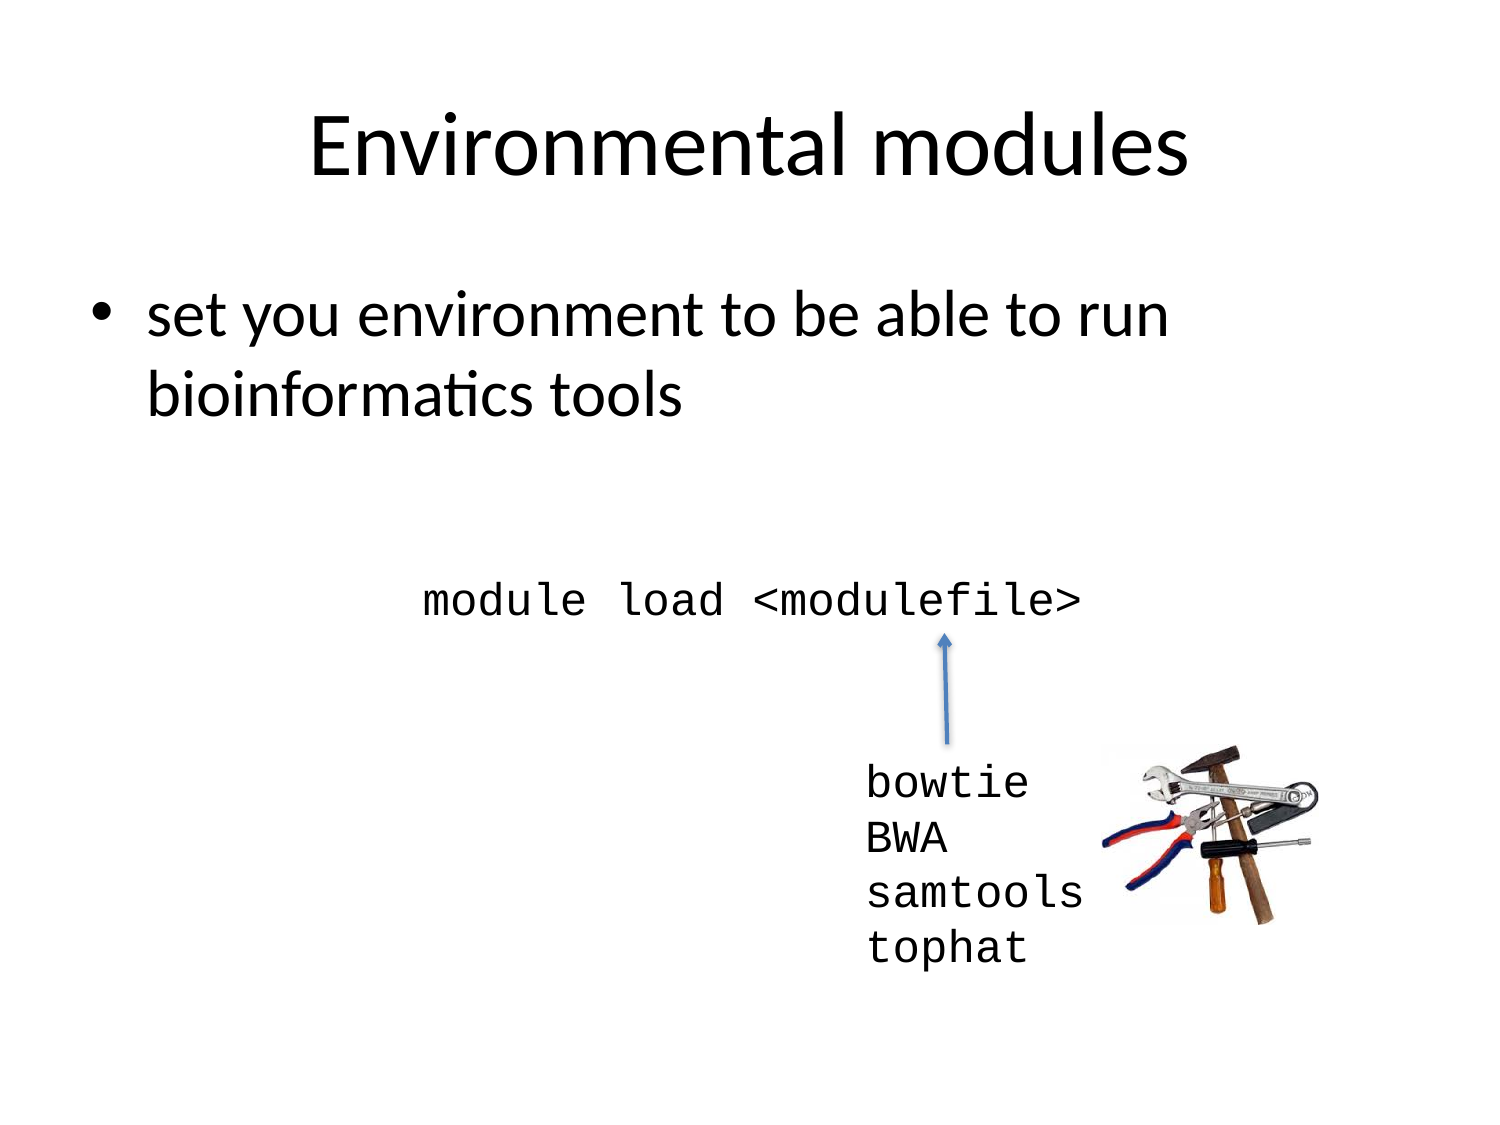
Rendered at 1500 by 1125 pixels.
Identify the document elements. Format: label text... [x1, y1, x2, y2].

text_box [944, 632, 948, 745]
text_box bowtie BWA samtools tophat [850, 744, 1101, 980]
picture [1101, 744, 1319, 926]
list set you environment to be able to run bioinformatics tools [75, 262, 1425, 506]
title Environmental modules [75, 45, 1425, 233]
text_box module load <modulefile> [408, 562, 1098, 633]
